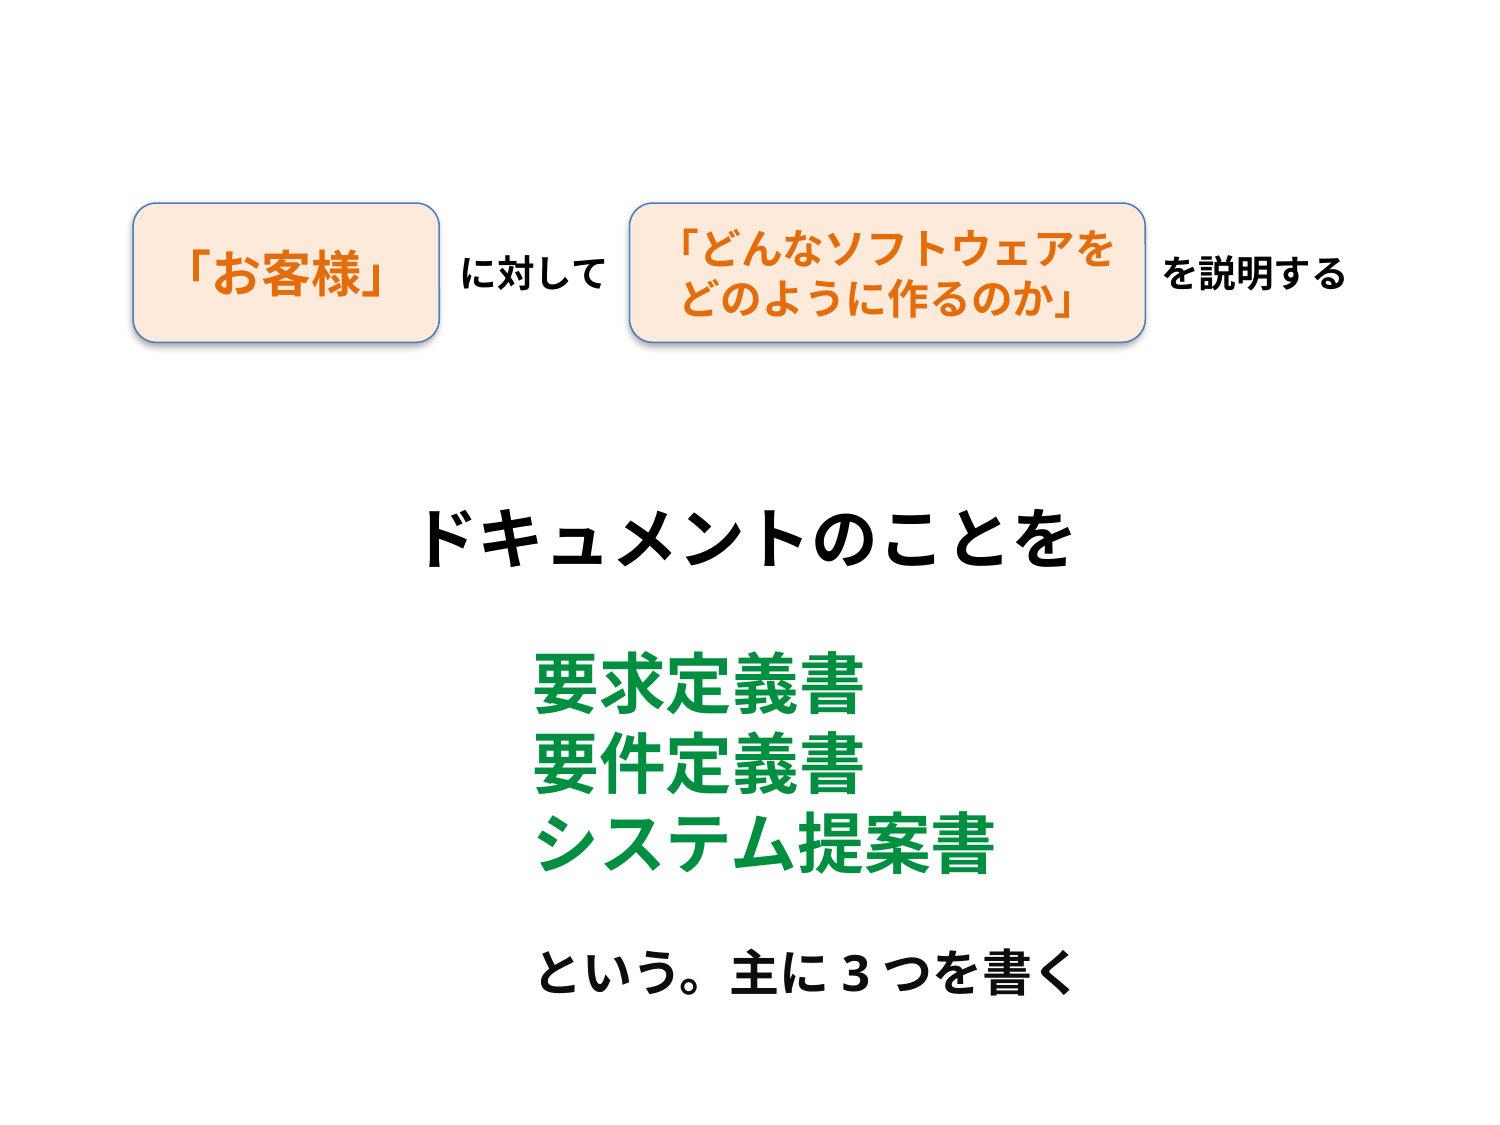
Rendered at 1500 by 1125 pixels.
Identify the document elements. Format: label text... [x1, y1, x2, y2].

text_box ドキュメントのことを [396, 489, 1094, 585]
text_box 要求定義書 要件定義書 システム提案書 という。主に3つを書く [517, 634, 1097, 1009]
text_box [132, 202, 1366, 343]
